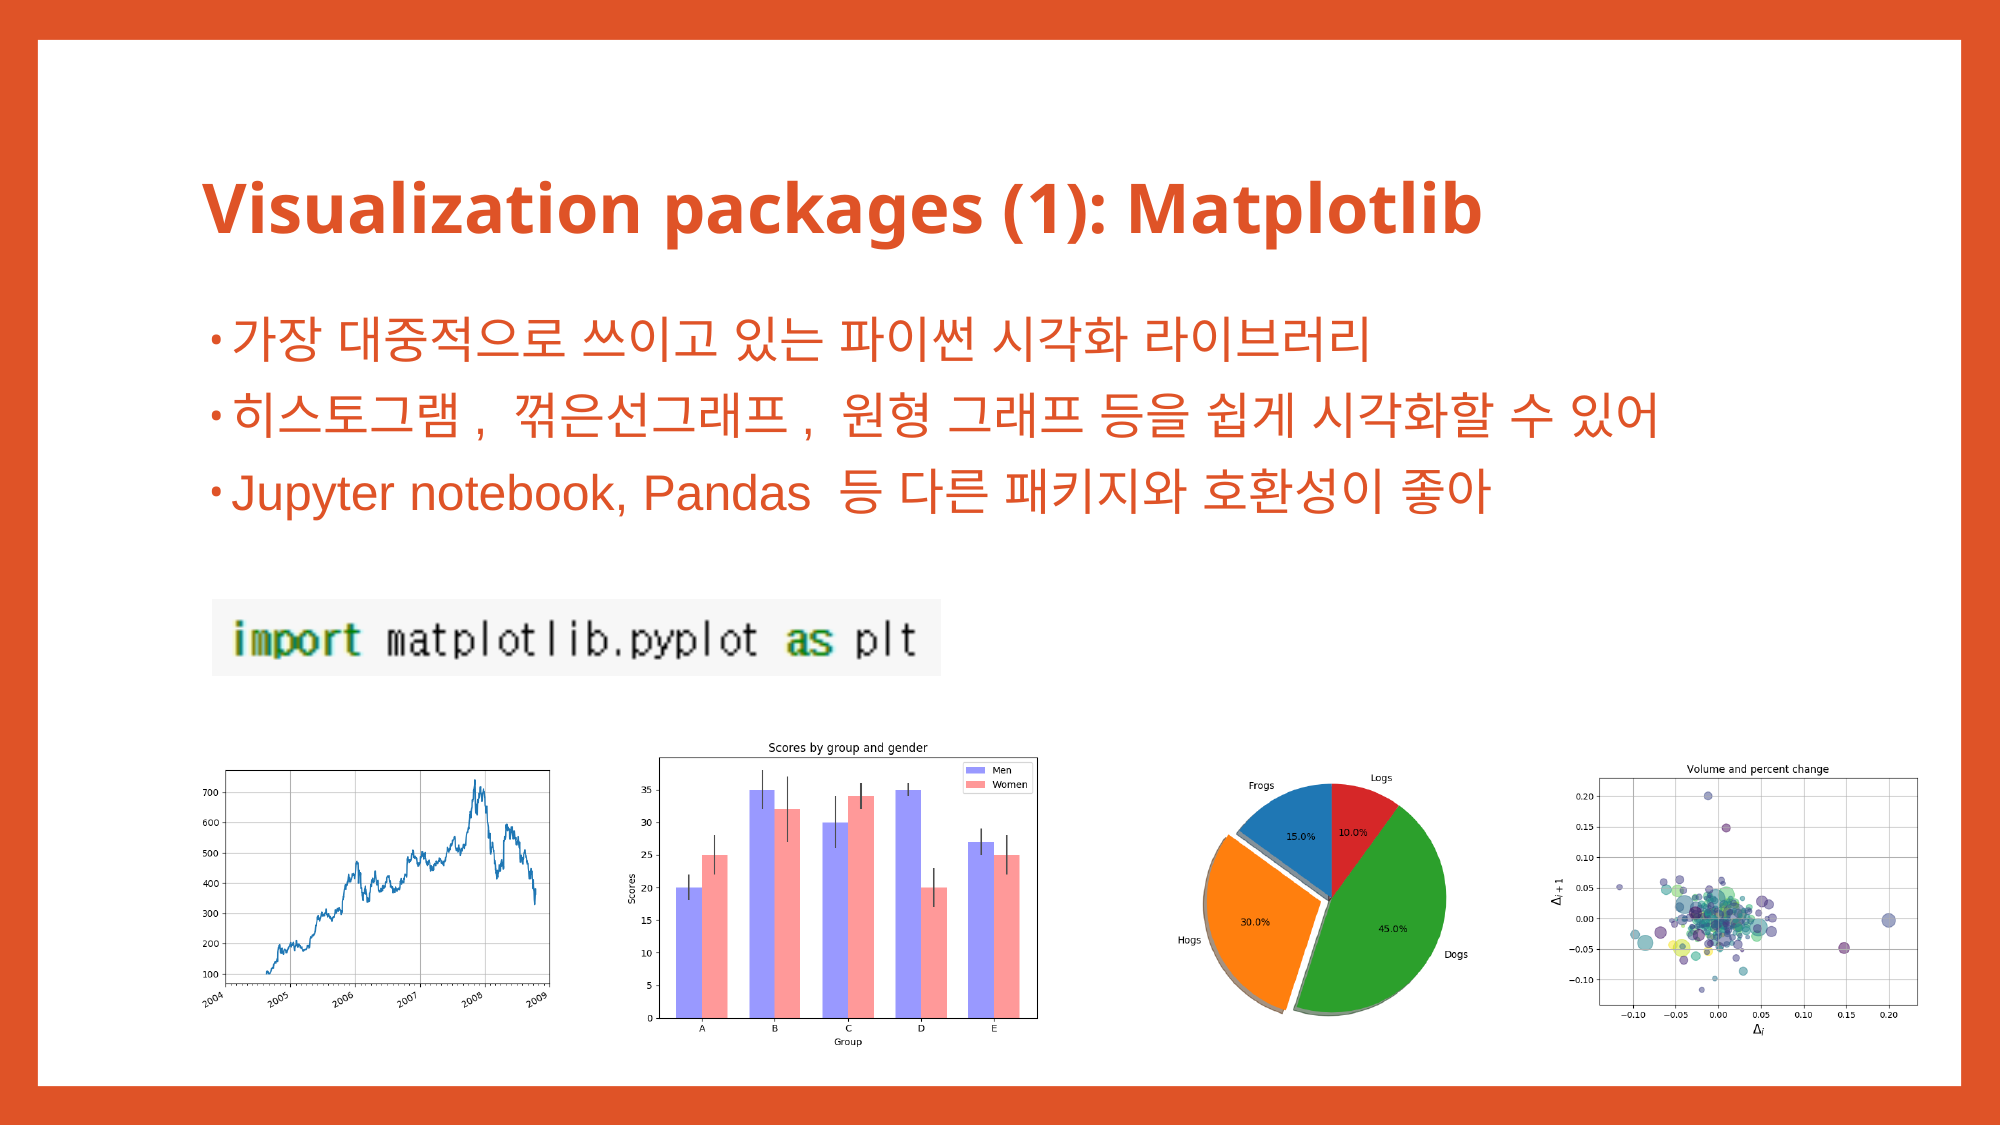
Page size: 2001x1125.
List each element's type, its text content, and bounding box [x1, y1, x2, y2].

title Visualization packages (1): Matplotlib [187, 99, 1808, 323]
picture [212, 599, 941, 676]
picture [1100, 732, 1929, 1063]
picture [173, 732, 592, 1046]
picture [616, 732, 1049, 1057]
list 가장 대중적으로 쓰이고 있는 파이썬 시각화 라이브러리 히스토그램, 꺾은선그래프, 원형 그래프 등을 쉽게 시각화할 수 있어 Jupyter notebook, Pandas 등 다른 패키지와 호환성이 좋아 [188, 307, 1769, 725]
